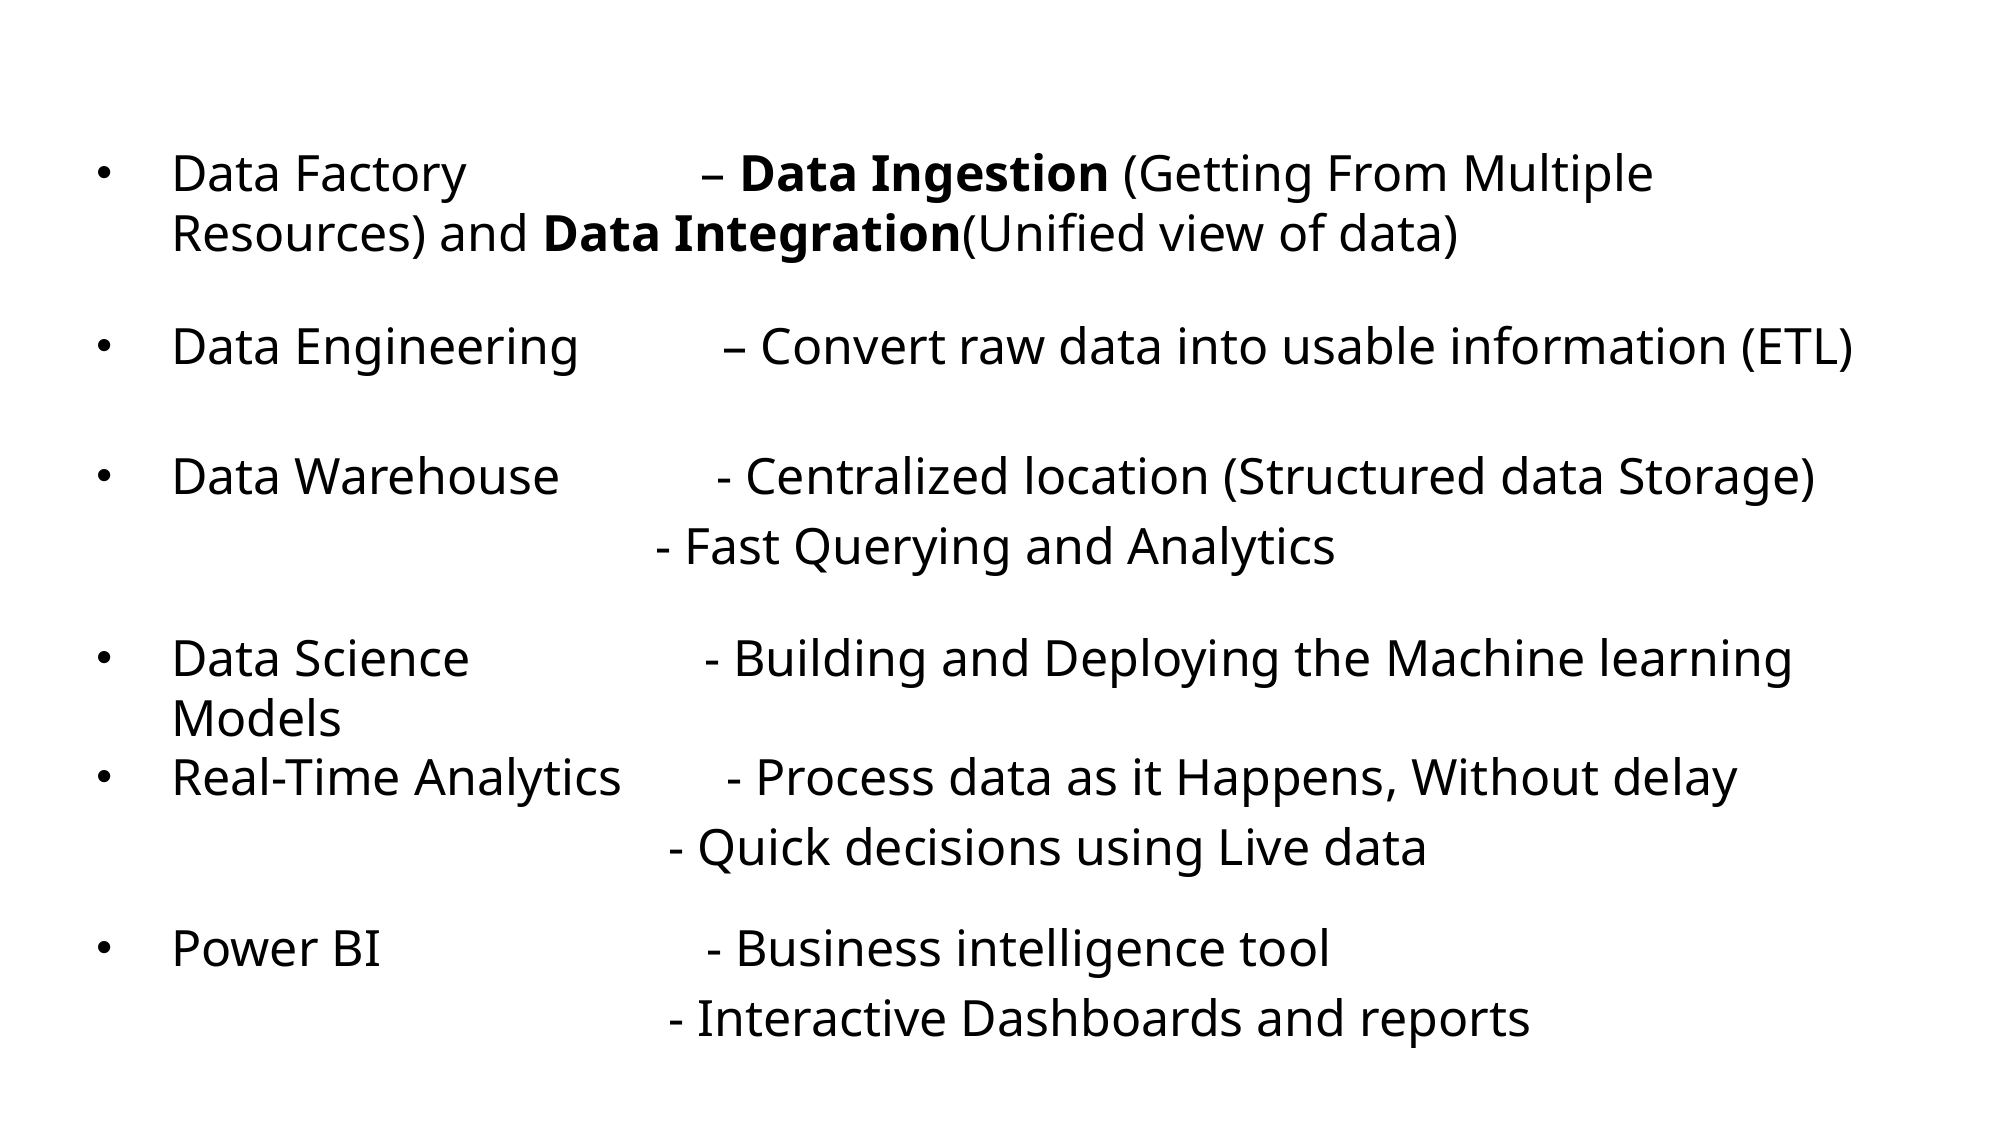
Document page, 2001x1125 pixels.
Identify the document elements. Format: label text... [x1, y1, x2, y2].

list Data Factory – Data Ingestion (Getting From Multiple Resources) and Data Integration(Unified view of data) [96, 141, 1904, 264]
text_box Real-Time Analytics - Process data as it Happens, Without delay - Quick decisions using Live data [96, 745, 1904, 876]
text_box Data Engineering – Convert raw data into usable information (ETL) [96, 314, 1904, 375]
text_box Power BI - Business intelligence tool - Interactive Dashboards and reports [96, 916, 1904, 1047]
text_box Data Science - Building and Deploying the Machine learning Models [96, 626, 1904, 745]
text_box Data Warehouse - Centralized location (Structured data Storage) - Fast Querying and Analytics [96, 444, 1904, 575]
